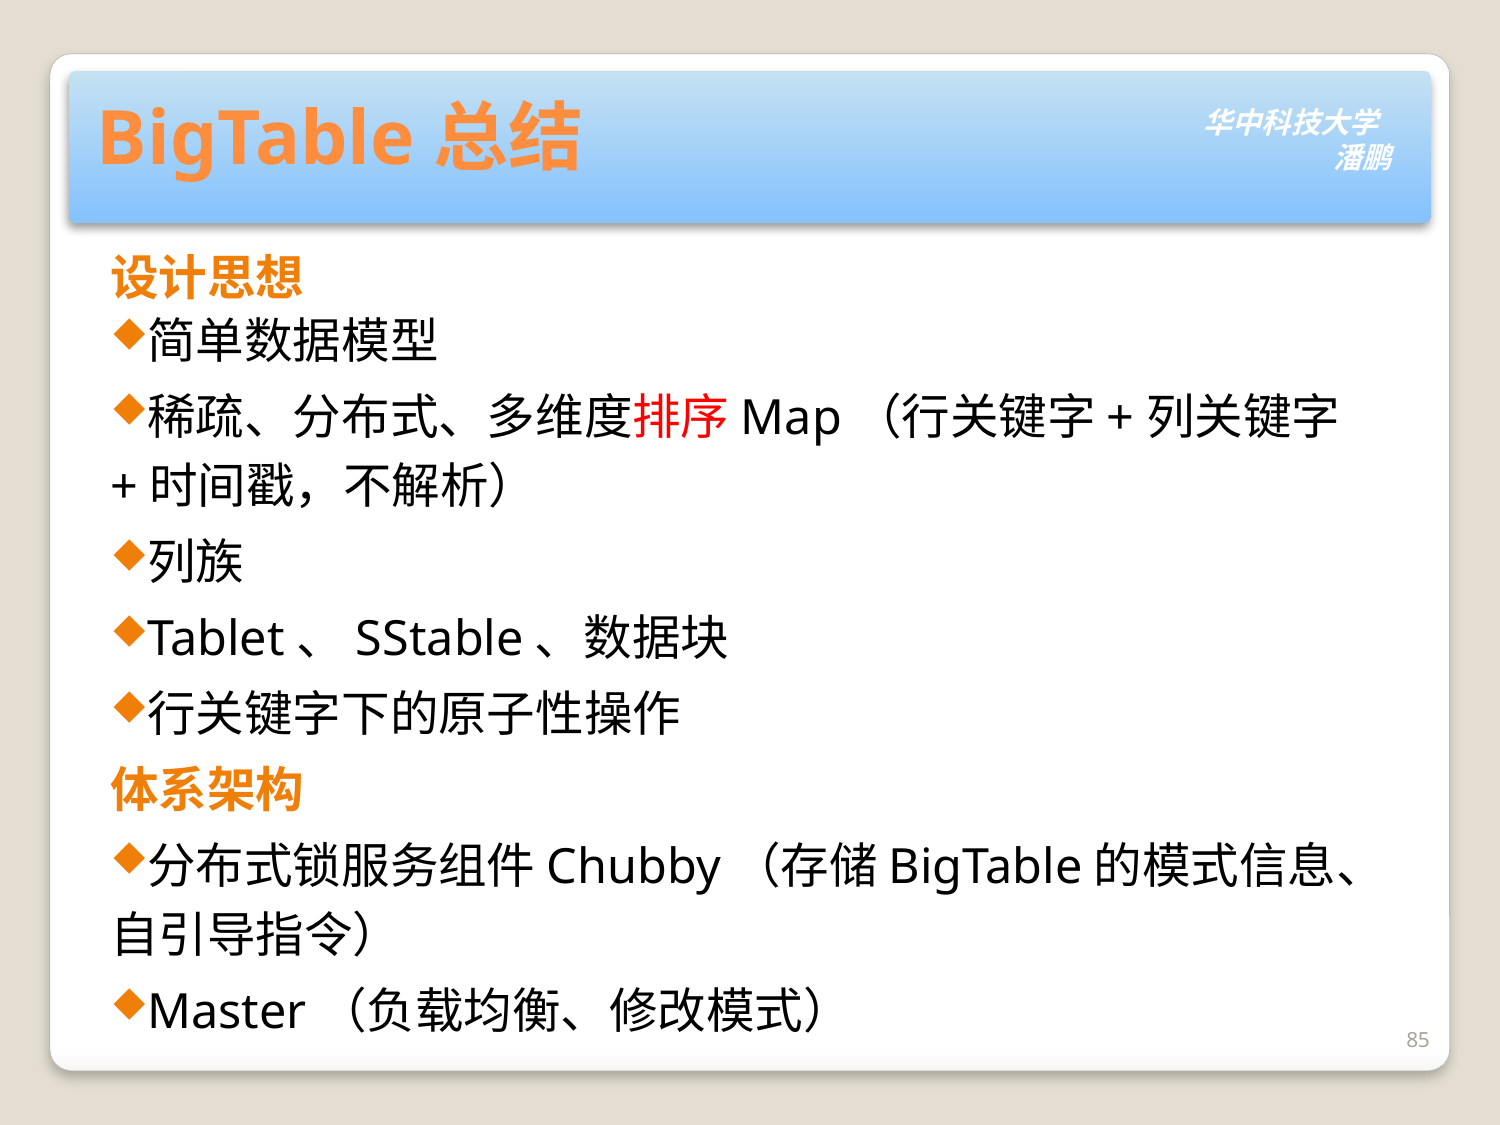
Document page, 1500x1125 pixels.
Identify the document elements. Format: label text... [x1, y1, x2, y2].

title BigTable总结 [82, 82, 1425, 188]
list 设计思想 简单数据模型 稀疏、分布式、多维度排序Map（行关键字+列关键字+时间戳，不解析） 列族 Tablet、SStable、数据块 行关键字下的原子性操作 体系架构 分布式锁服务组件Chubby（存储BigTable的模式信息、自引导指令） Master（负载均衡、修改模式） [80, 231, 1417, 1048]
slide_number 85 [1369, 1002, 1445, 1063]
